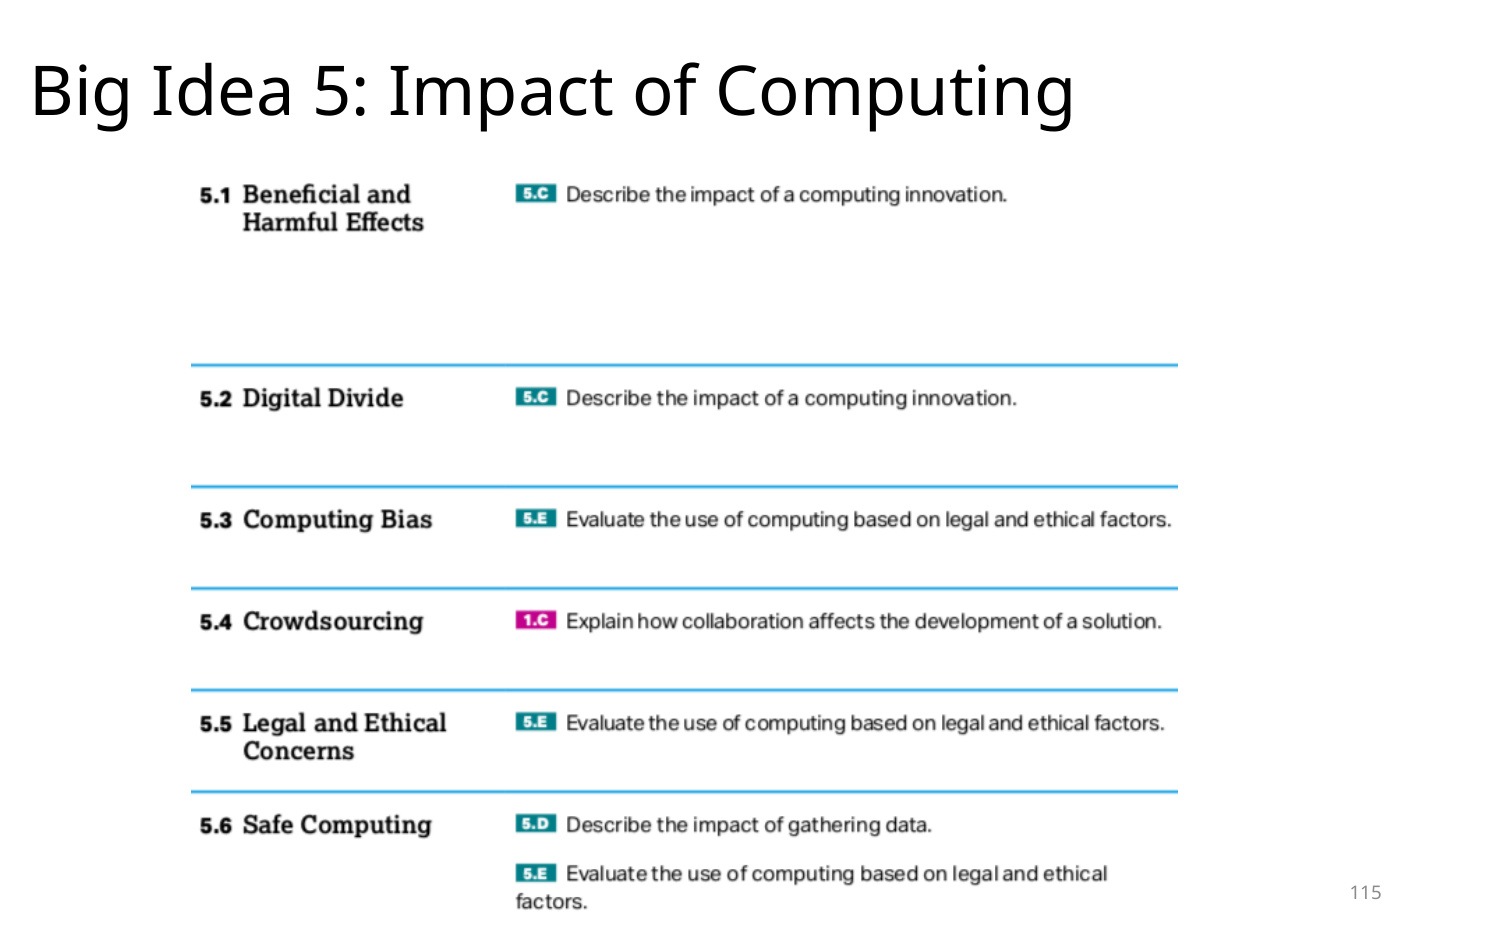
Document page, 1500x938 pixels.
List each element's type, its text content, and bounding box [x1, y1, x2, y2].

picture [191, 168, 1178, 935]
slide_number 115 [1178, 868, 1397, 919]
title Big Idea 5: Impact of Computing [14, 2, 1309, 184]
